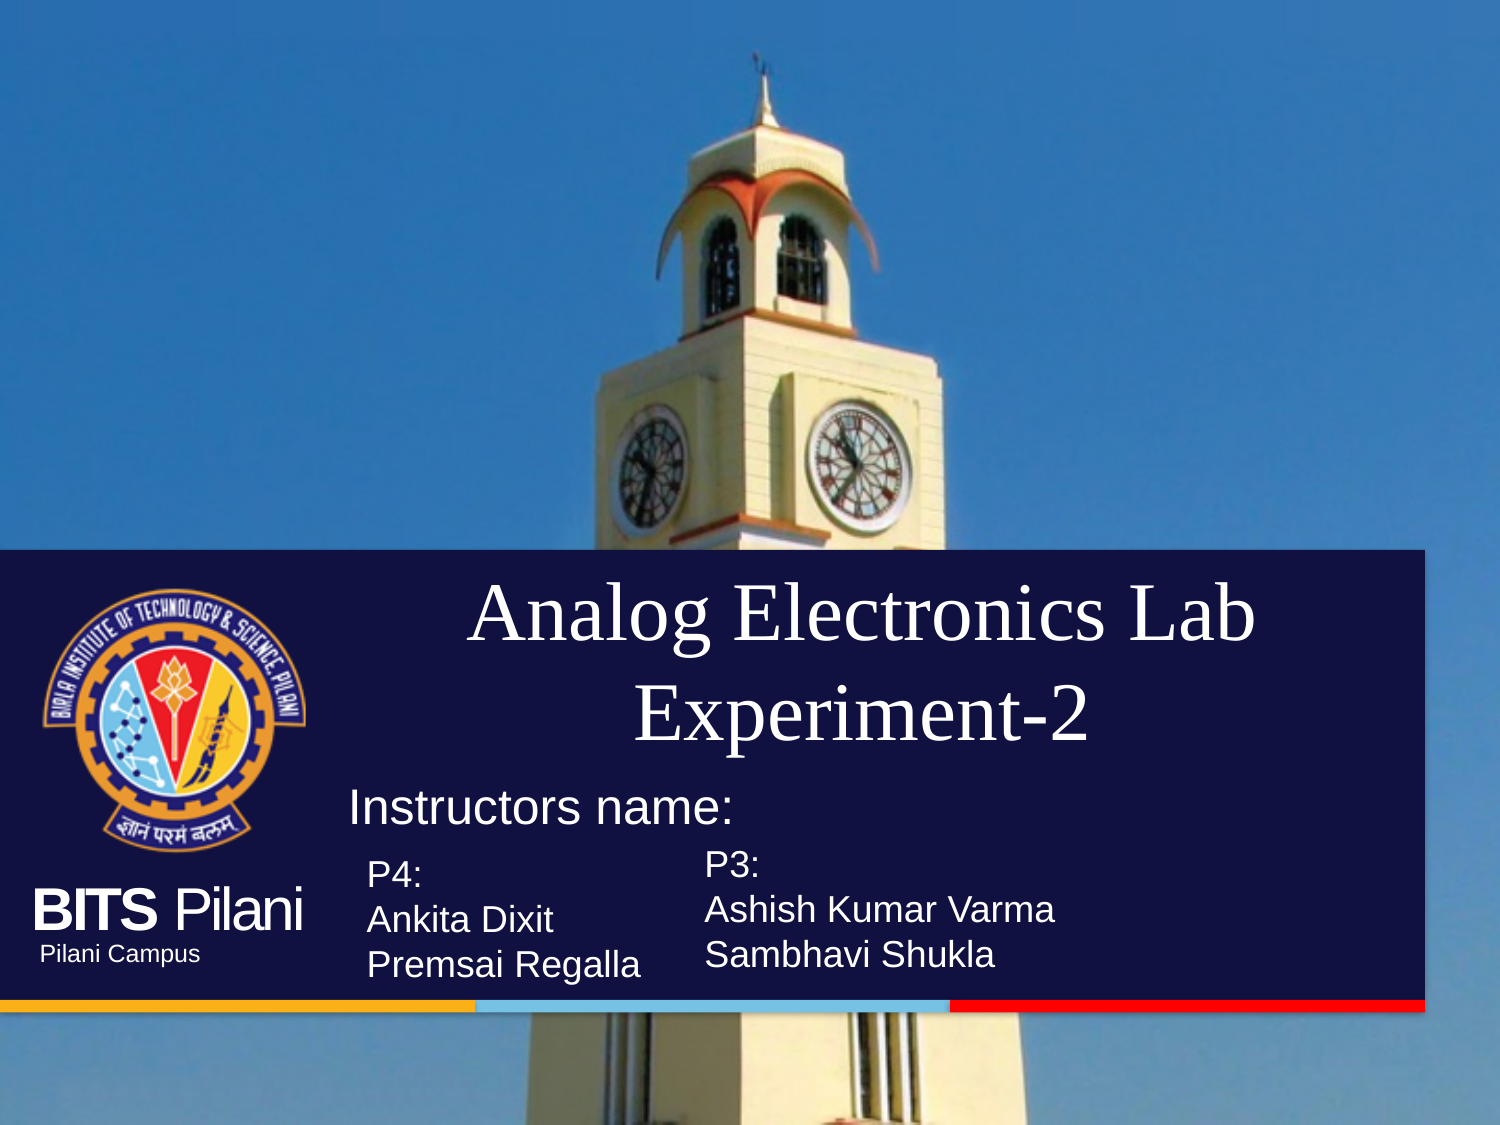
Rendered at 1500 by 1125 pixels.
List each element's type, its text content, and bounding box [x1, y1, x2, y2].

text_box Instructors name: [333, 767, 813, 842]
text_box P4: Ankita Dixit Premsai Regalla [351, 842, 656, 993]
text_box P3: Ashish Kumar Varma Sambhavi Shukla [689, 832, 1071, 983]
text_box Analog Electronics Lab Experiment-2 [299, 549, 1425, 765]
picture [0, 0, 1500, 1125]
